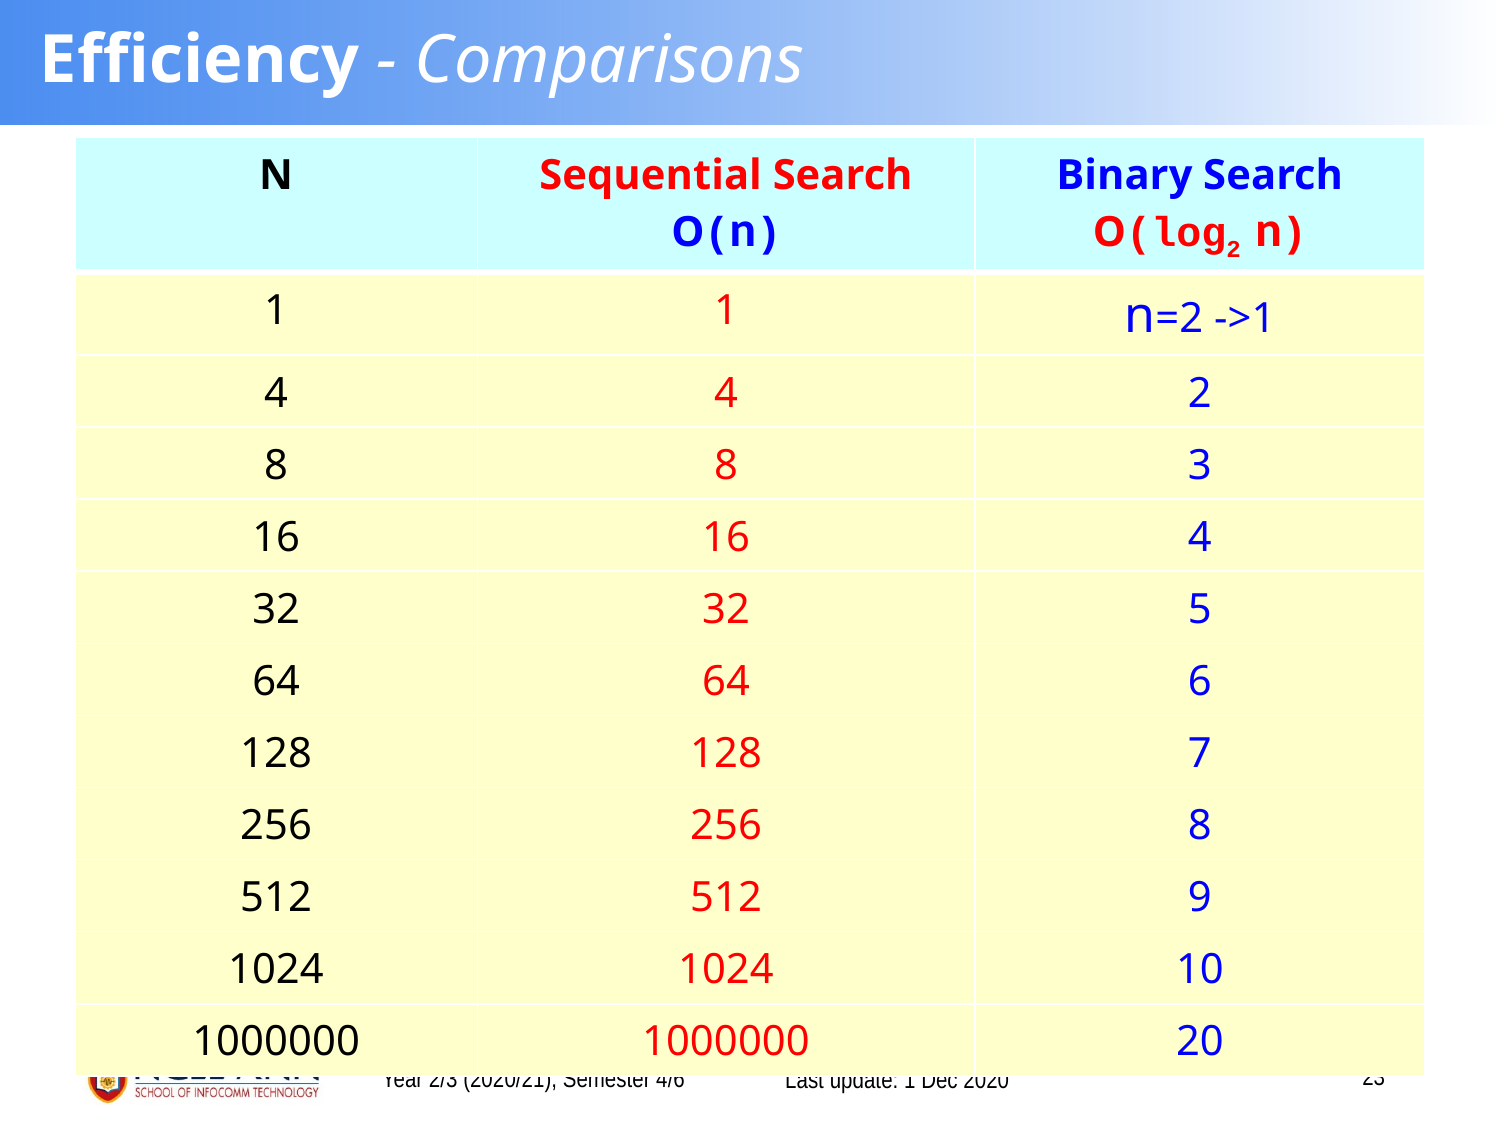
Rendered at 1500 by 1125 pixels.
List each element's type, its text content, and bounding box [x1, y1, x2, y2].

table_cell n=2 ->1 [976, 275, 1424, 354]
table_cell 8 [76, 428, 477, 498]
table_header N [76, 138, 477, 269]
table_cell 6 [976, 644, 1424, 715]
table_cell 128 [76, 716, 477, 787]
table_cell 16 [478, 500, 974, 570]
table_cell 2 [976, 356, 1424, 426]
table_cell 20 [976, 1005, 1424, 1075]
table_cell 10 [976, 932, 1424, 1003]
table_cell 64 [478, 644, 974, 715]
table_cell 1024 [478, 932, 974, 1003]
picture [62, 1028, 344, 1125]
table_cell 5 [976, 572, 1424, 643]
title Efficiency - Comparisons [23, 0, 1500, 115]
table_header Binary Search O(log2 n) [976, 138, 1424, 269]
table_cell 9 [976, 860, 1424, 931]
table_cell 8 [976, 788, 1424, 859]
table_cell 32 [478, 572, 974, 643]
table_cell 1024 [76, 932, 477, 1003]
table_cell 512 [76, 860, 477, 931]
table_cell 32 [76, 572, 477, 643]
table_cell 64 [76, 644, 477, 715]
table_cell 1000000 [76, 1005, 477, 1075]
table_cell 256 [76, 788, 477, 859]
table_cell 16 [76, 500, 477, 570]
table_cell 4 [478, 356, 974, 426]
table_cell 4 [76, 356, 477, 426]
table_cell 3 [976, 428, 1424, 498]
table_cell 4 [976, 500, 1424, 570]
table_cell 256 [478, 788, 974, 859]
table_cell 1 [478, 275, 974, 354]
table_cell 512 [478, 860, 974, 931]
table_cell 128 [478, 716, 974, 787]
table_cell 1000000 [478, 1005, 974, 1075]
table_cell 8 [478, 428, 974, 498]
table_header Sequential Search O(n) [478, 138, 974, 269]
table_cell 1 [76, 275, 477, 354]
table_cell 7 [976, 716, 1424, 787]
